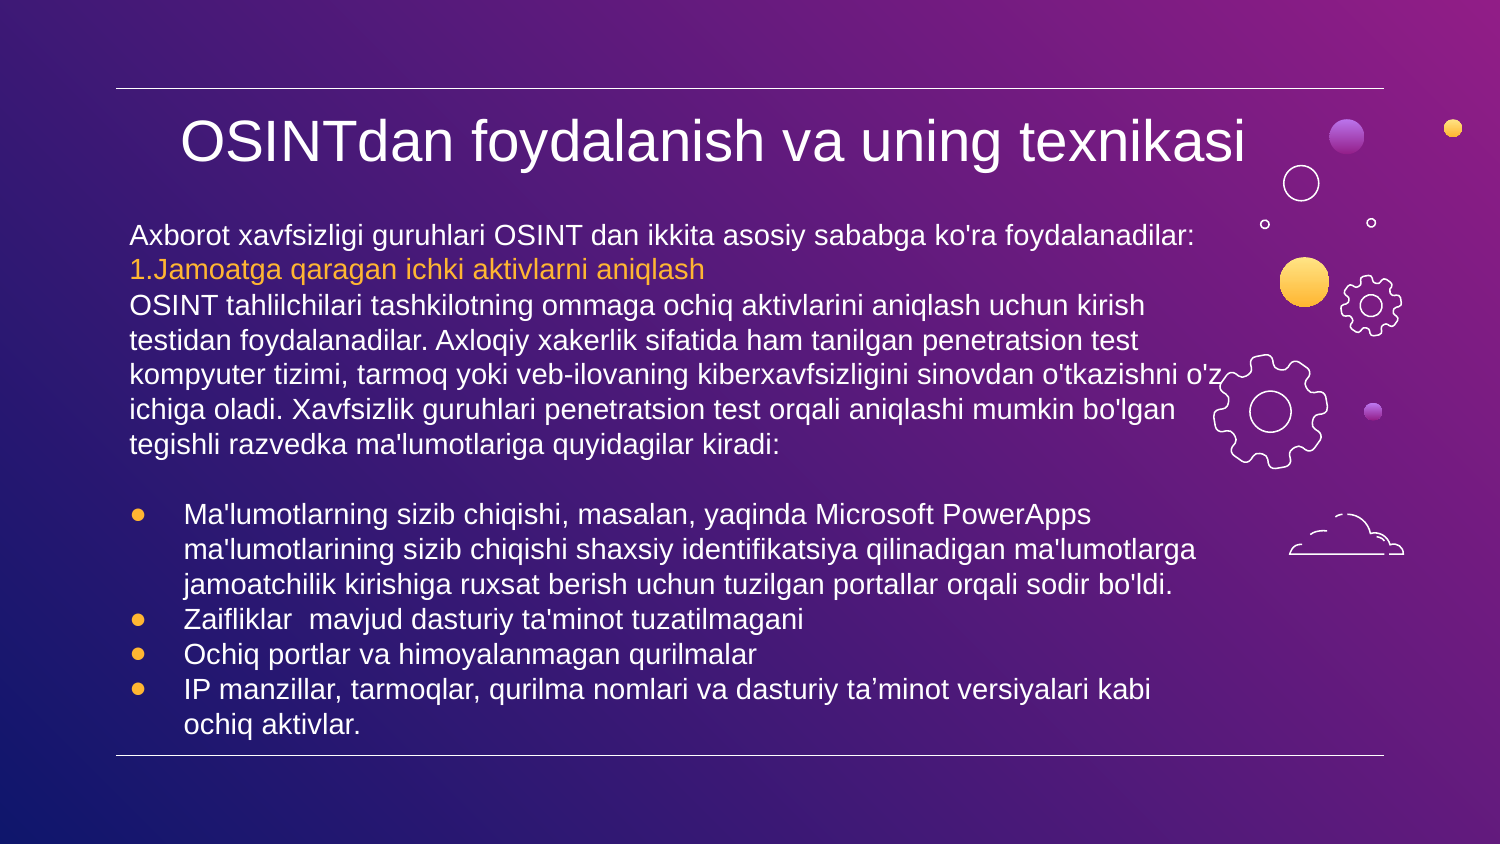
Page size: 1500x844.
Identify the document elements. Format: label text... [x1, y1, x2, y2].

text_box [1444, 119, 1462, 137]
title OSINTdan foydalanish va uning texnikasi [118, 88, 1311, 314]
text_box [1289, 513, 1405, 555]
text_box [1340, 275, 1402, 336]
text_box [1364, 402, 1383, 421]
text_box [1329, 119, 1365, 155]
list Axborot xavfsizligi guruhlari OSINT dan ikkita asosiy sababga ko'ra foydalanadilar: 1.Jamoatga qaragan ichki aktivlarni aniqlash OSINT tahlilchilari tashkilotning ommaga ochiq aktivlarini aniqlash uchun kirish testidan foydalanadilar. Axloqiy xakerlik sifatida ham tanilgan penetratsion test kompyuter tizimi, tarmoq yoki veb-ilovaning kiberxavfsizligini sinovdan o'tkazishni o'z ichiga oladi. Xavfsizlik guruhlari penetratsion test orqali aniqlashi mumkin bo'lgan tegishli razvedka ma'lumotlariga quyidagilar kiradi: Ma'lumotlarning sizib chiqishi, masalan, yaqinda Microsoft PowerApps ma'lumotlarining sizib chiqishi shaxsiy identifikatsiya qilinadigan ma'lumotlarga jamoatchilik kirishiga ruxsat berish uchun tuzilgan portallar orqali sodir bo'ldi. Zaifliklar mavjud dasturiy ta'minot tuzatilmagani Ochiq portlar va himoyalanmagan qurilmalar IP manzillar, tarmoqlar, qurilma nomlari va dasturiy taʼminot versiyalari kabi ochiq aktivlar. [93, 200, 1242, 733]
text_box [1213, 354, 1328, 469]
text_box [1279, 257, 1330, 307]
